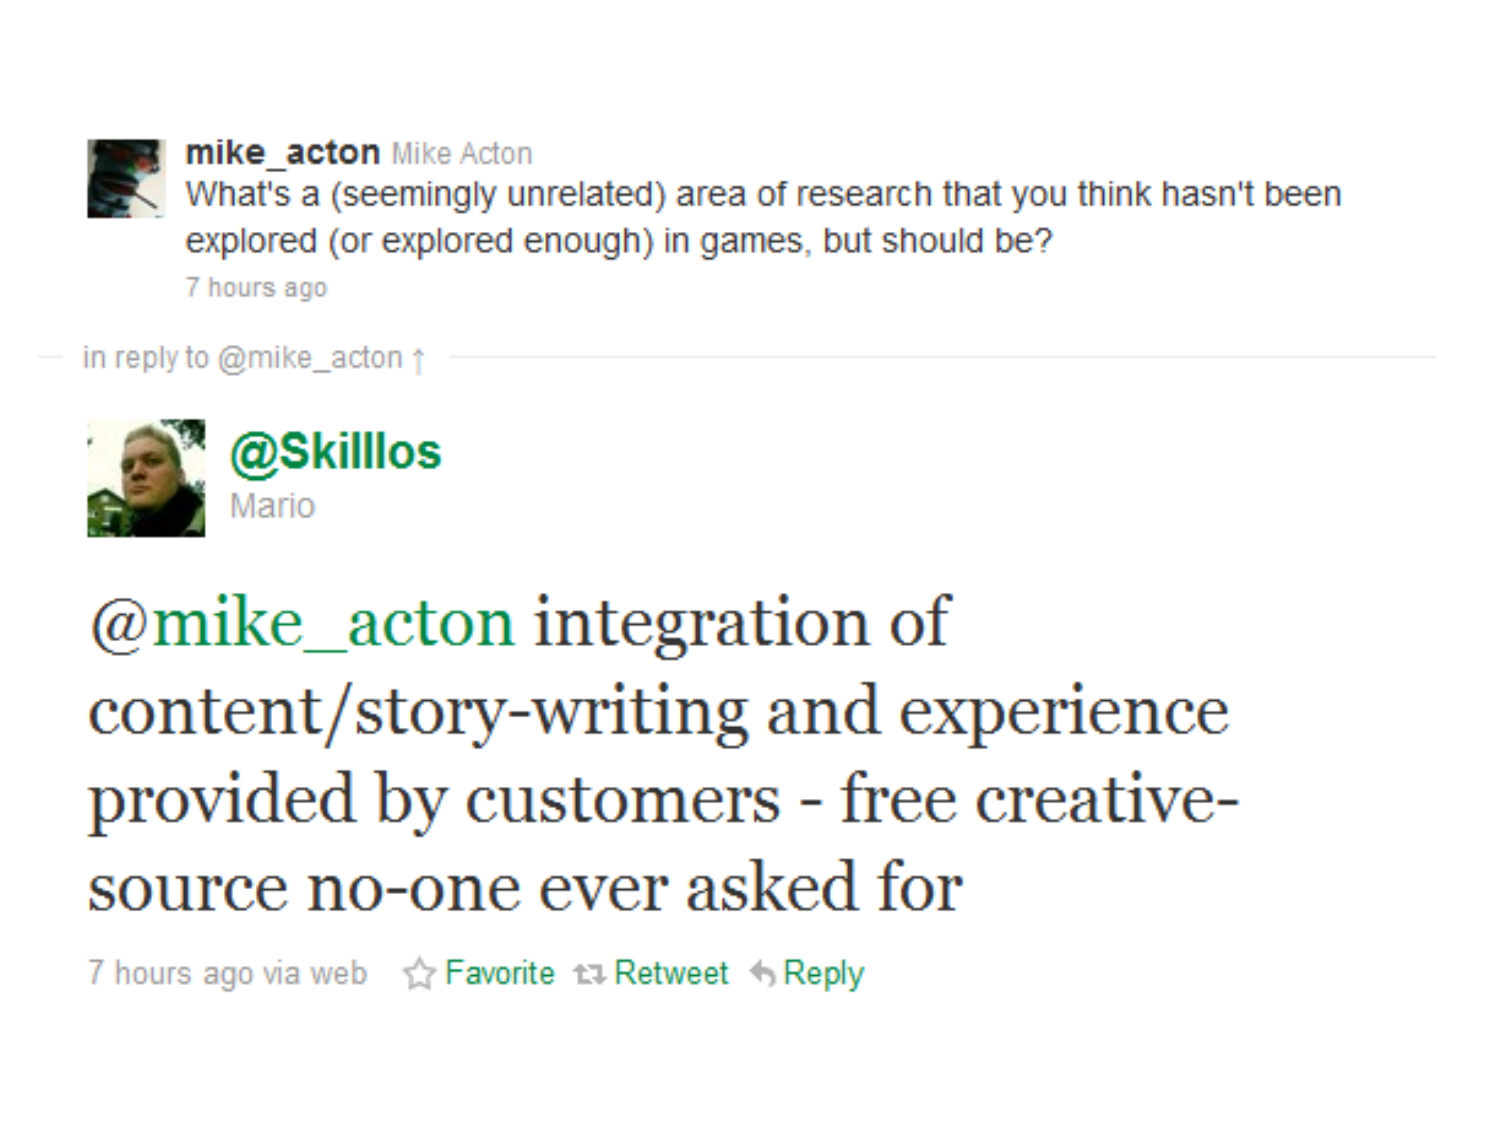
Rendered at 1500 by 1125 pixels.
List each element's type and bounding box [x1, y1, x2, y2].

picture [0, 96, 1500, 1029]
